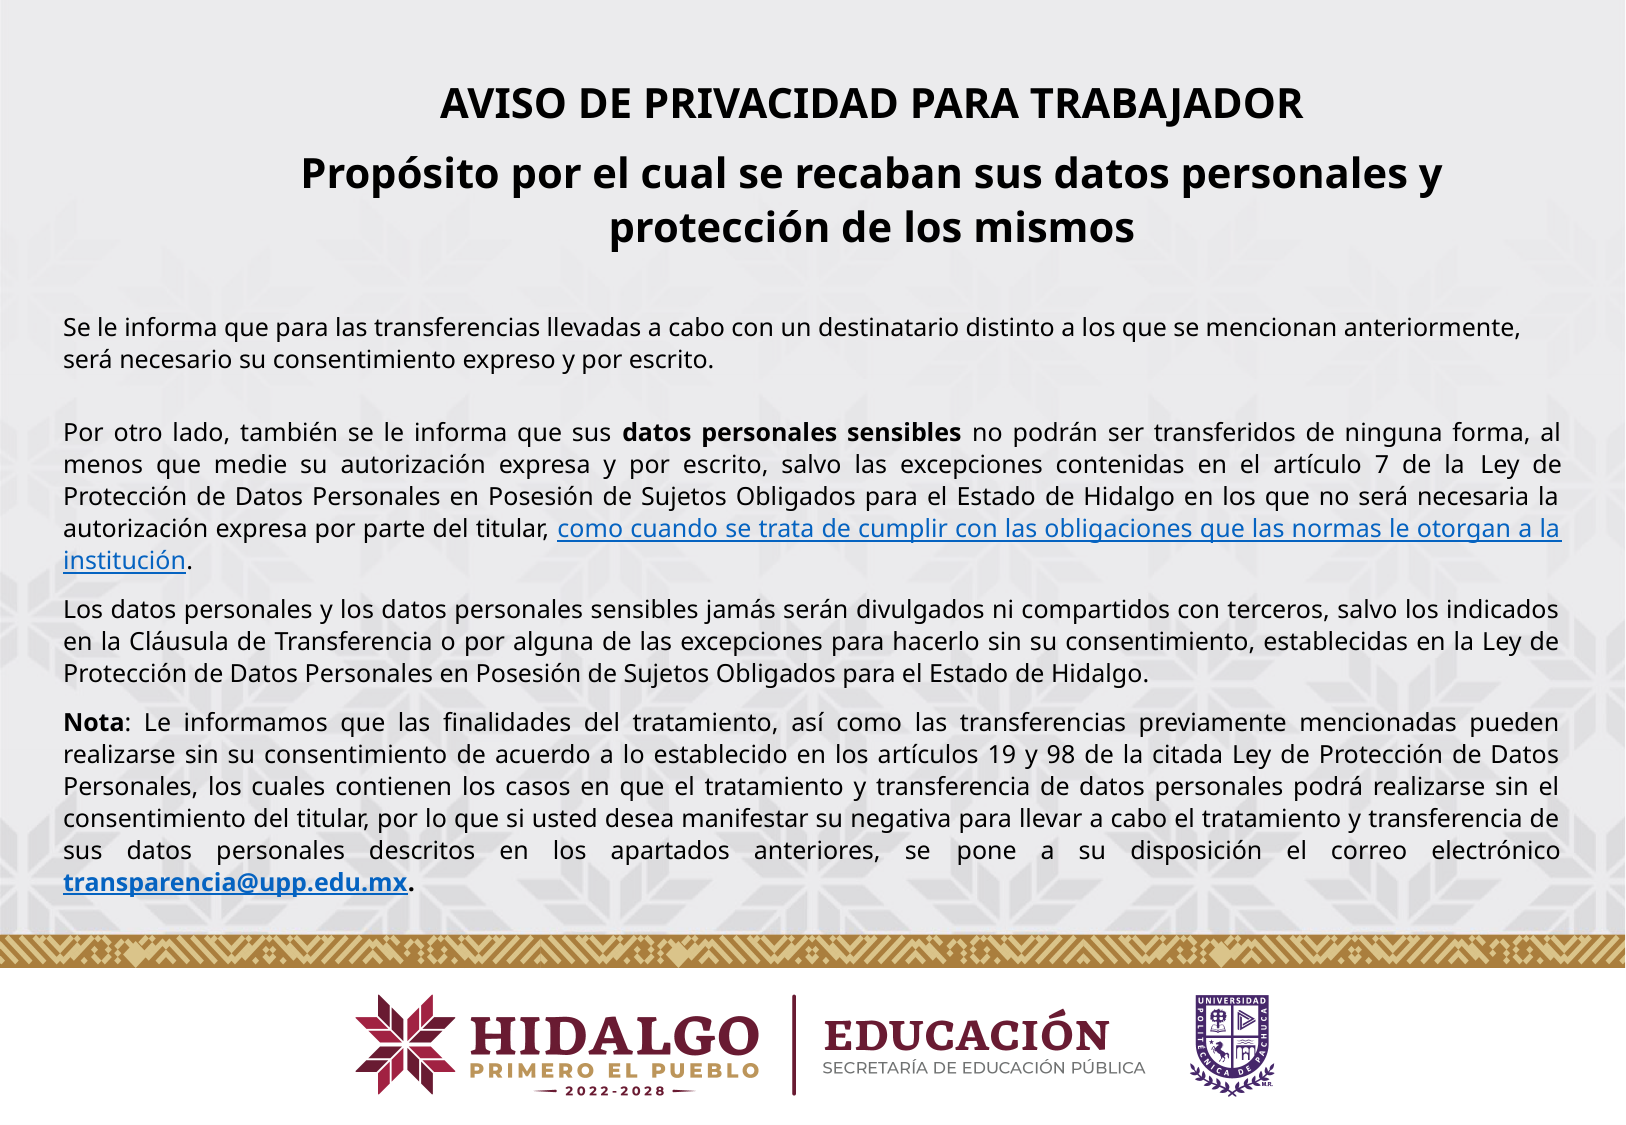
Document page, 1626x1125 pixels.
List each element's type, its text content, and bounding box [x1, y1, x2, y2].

text_box AVISO DE PRIVACIDAD PARA TRABAJADOR Propósito por el cual se recaban sus datos personales y protección de los mismos [245, 65, 1499, 258]
picture [0, 0, 1626, 1125]
text_box Se le informa que para las transferencias llevadas a cabo con un destinatario distinto a los que se mencionan anteriormente, será necesario su consentimiento expreso y por escrito. Por otro lado, también se le informa que sus datos personales sensibles no podrán ser transferidos de ninguna forma, al menos que medie su autorización expresa y por escrito, salvo las excepciones contenidas en el artículo 7 de la Ley de Protección de Datos Personales en Posesión de Sujetos Obligados para el Estado de Hidalgo en los que no será necesaria la autorización expresa por parte del titular, como cuando se trata de cumplir con las obligaciones que las normas le otorgan a la institución. Los datos personales y los datos personales sensibles jamás serán divulgados ni compartidos con terceros, salvo los indicados en la Cláusula de Transferencia o por alguna de las excepciones para hacerlo sin su consentimiento, establecidas en la Ley de Protección de Datos Personales en Posesión de Sujetos Obligados para el Estado de Hidalgo. Nota: Le informamos que las finalidades del tratamiento, así como las transferencias previamente mencionadas pueden realizarse sin su consentimiento de acuerdo a lo establecido en los artículos 19 y 98 de la citada Ley de Protección de Datos Personales, los cuales contienen los casos en que el tratamiento y transferencia de datos personales podrá realizarse sin el consentimiento del titular, por lo que si usted desea manifestar su negativa para llevar a cabo el tratamiento y transferencia de sus datos personales descritos en los apartados anteriores, se pone a su disposición el correo electrónico transparencia@upp.edu.mx. [48, 301, 1577, 955]
